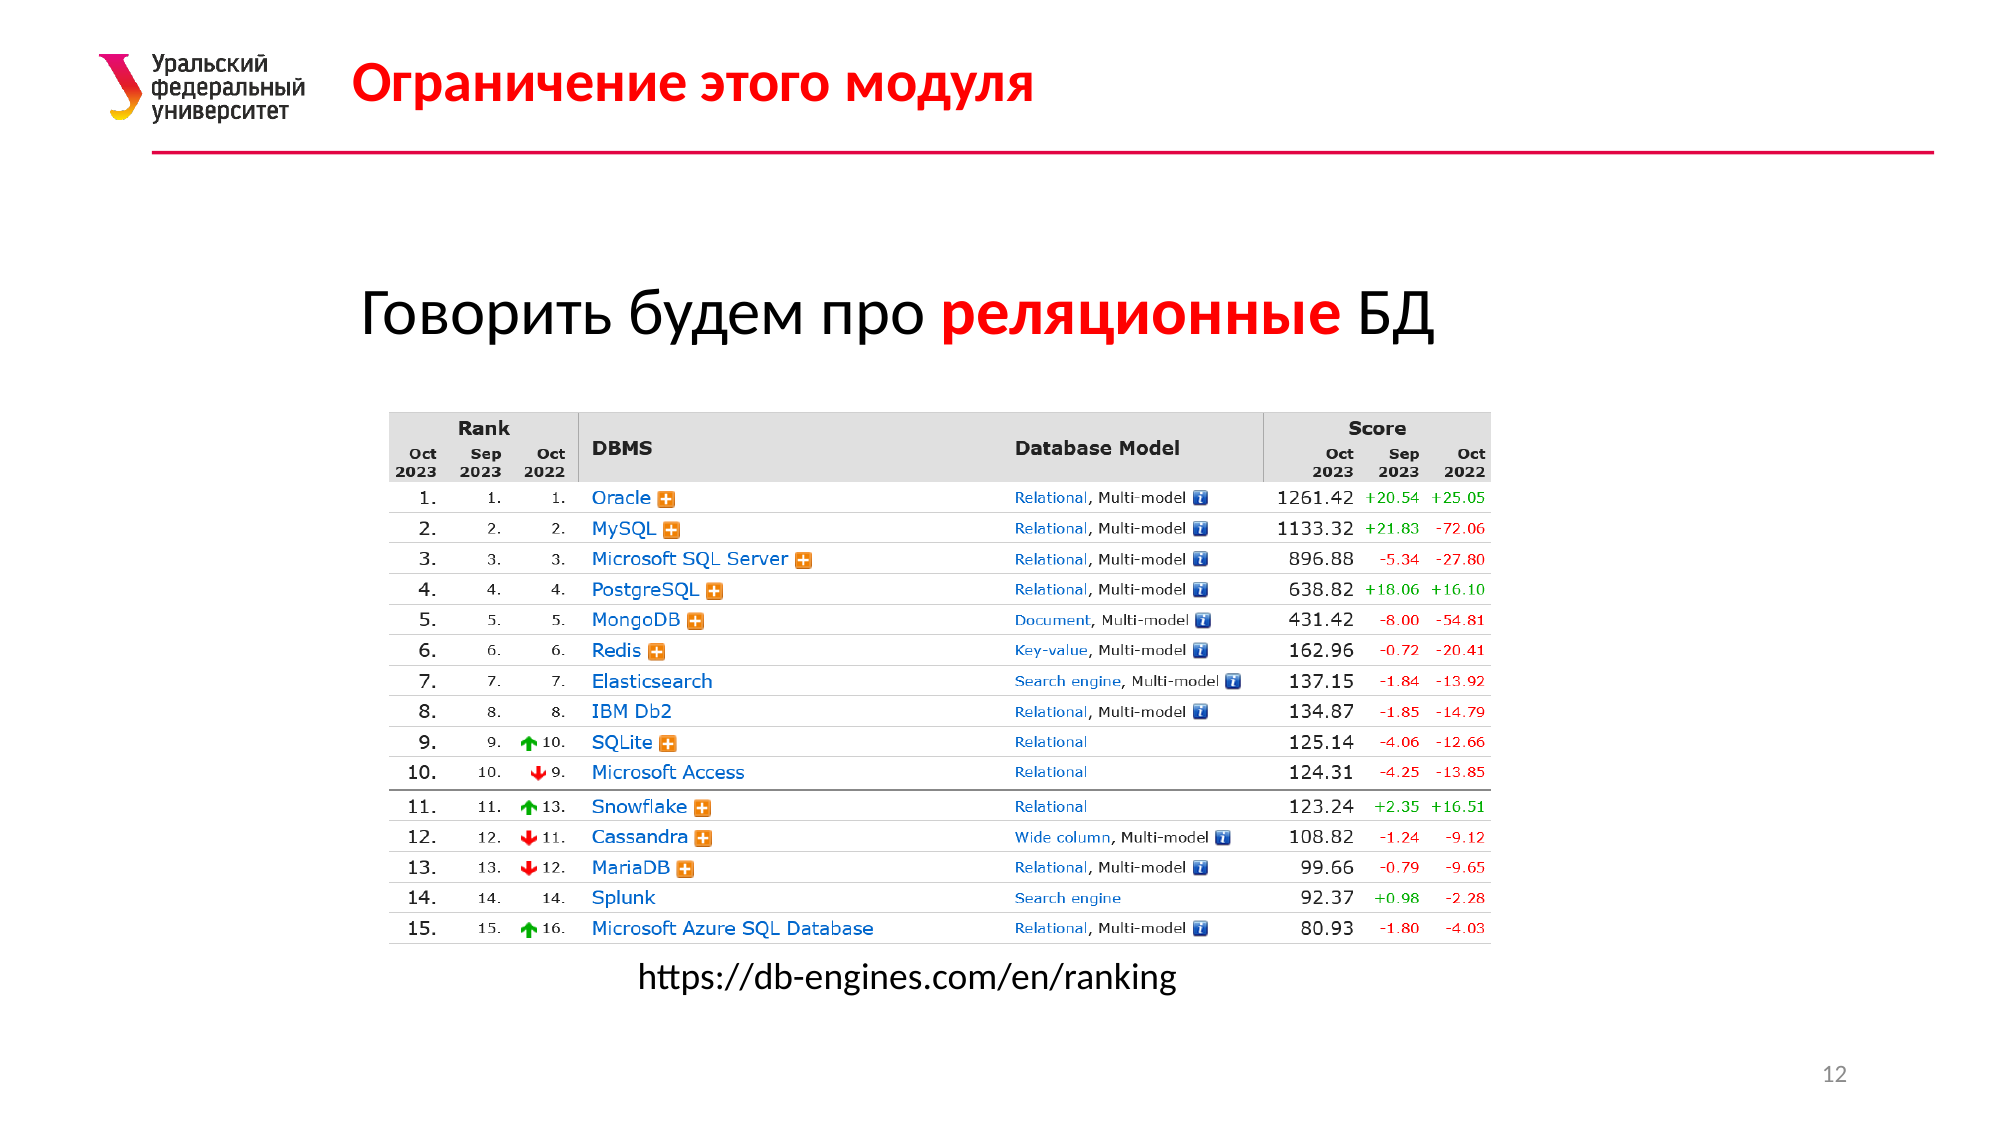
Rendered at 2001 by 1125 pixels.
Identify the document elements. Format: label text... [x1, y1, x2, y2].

text_box Ограничение этого модуля [337, 36, 1945, 121]
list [98, 52, 320, 124]
slide_number 12 [1412, 1042, 1863, 1103]
text_box Говорить будем про реляционные БД [346, 260, 1536, 355]
picture [387, 407, 1495, 945]
text_box https://db-engines.com/en/ranking [622, 945, 1193, 1005]
text_box [151, 150, 1935, 155]
